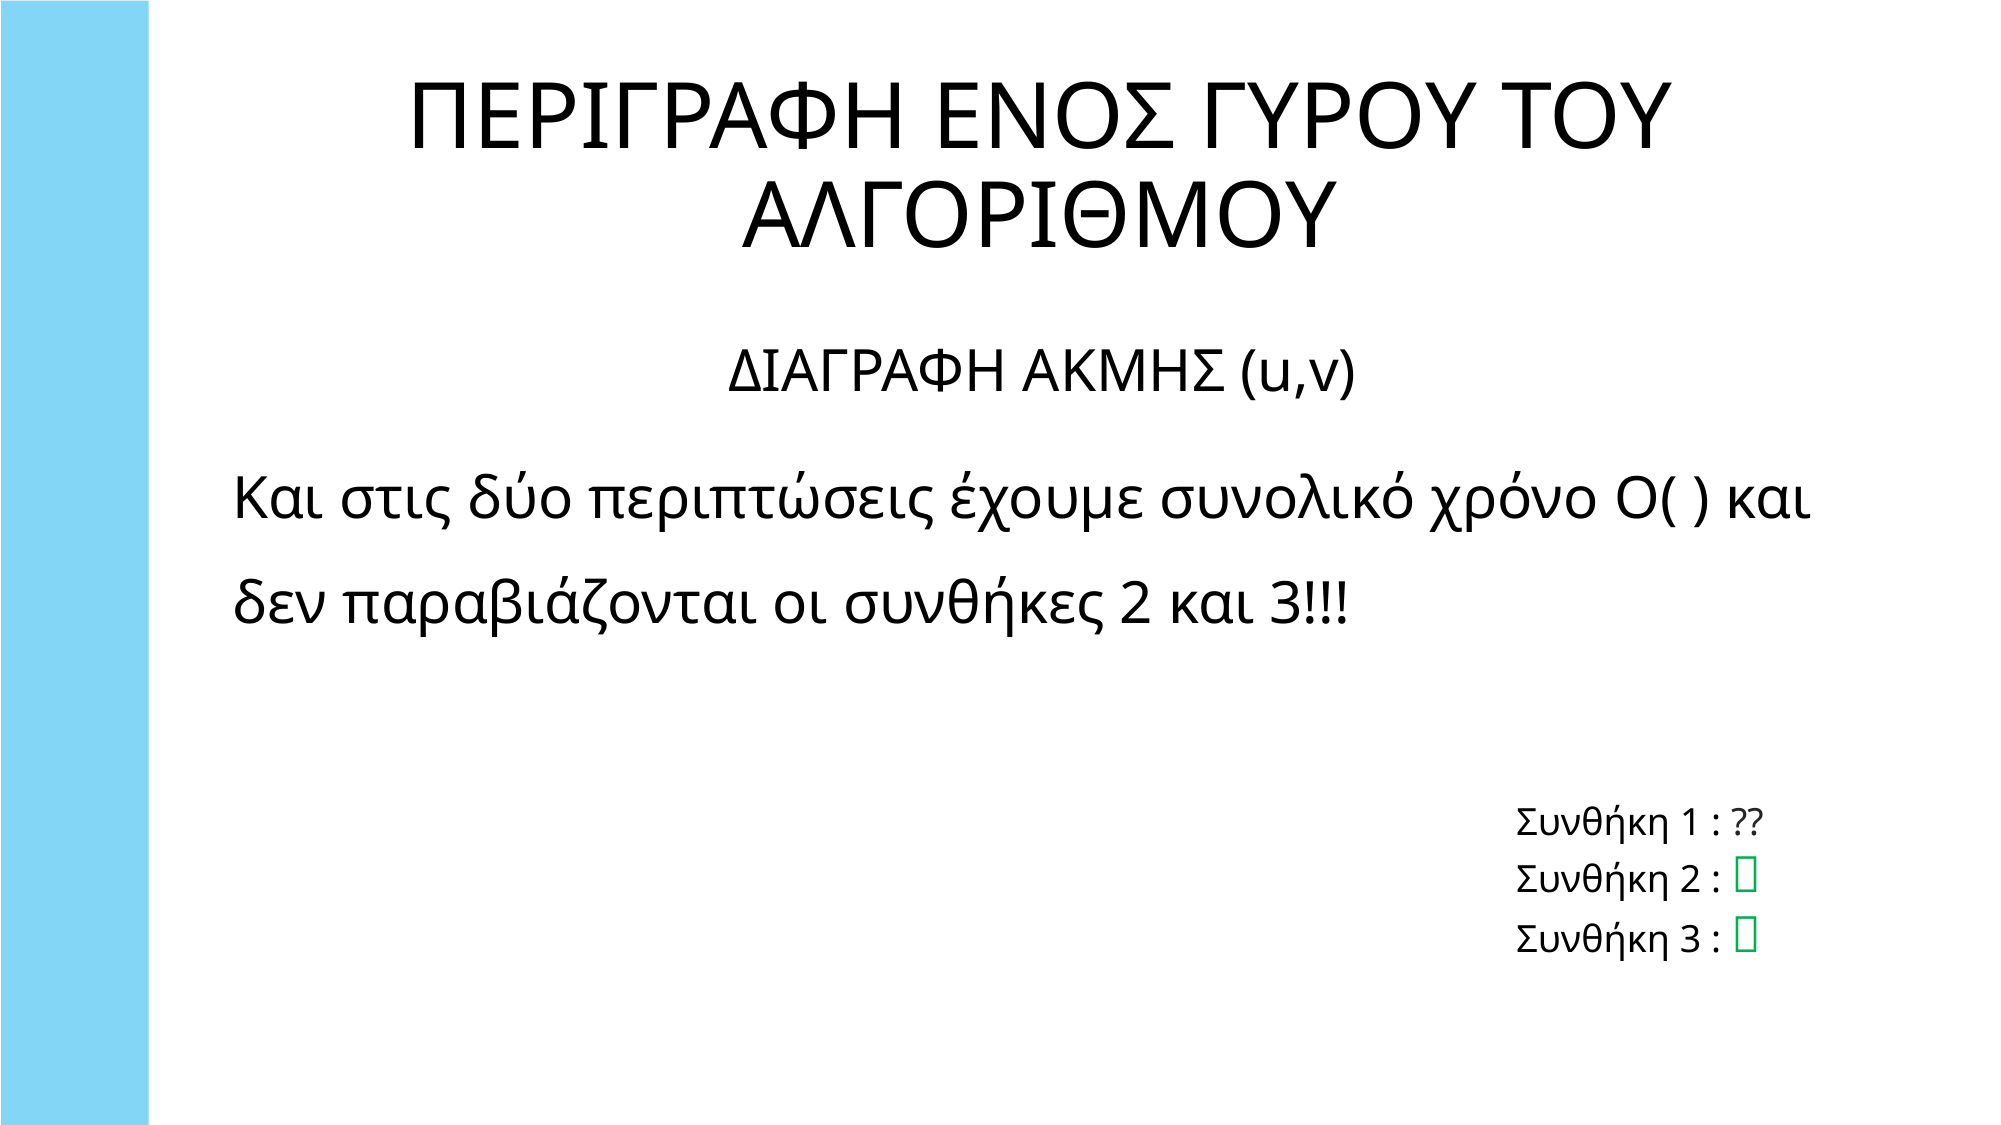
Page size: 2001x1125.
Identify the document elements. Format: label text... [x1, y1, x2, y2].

text_box Συνθήκη 1 : ?? Συνθήκη 2 :  Συνθήκη 3 :  [1501, 790, 1899, 1016]
title ΠΕΡΙΓΡΑΦΗ ΕΝΟΣ ΓΥΡΟΥ ΤΟΥ ΑΛΓΟΡΙΘΜΟΥ [217, 59, 1863, 278]
text_box [1, 0, 149, 1125]
